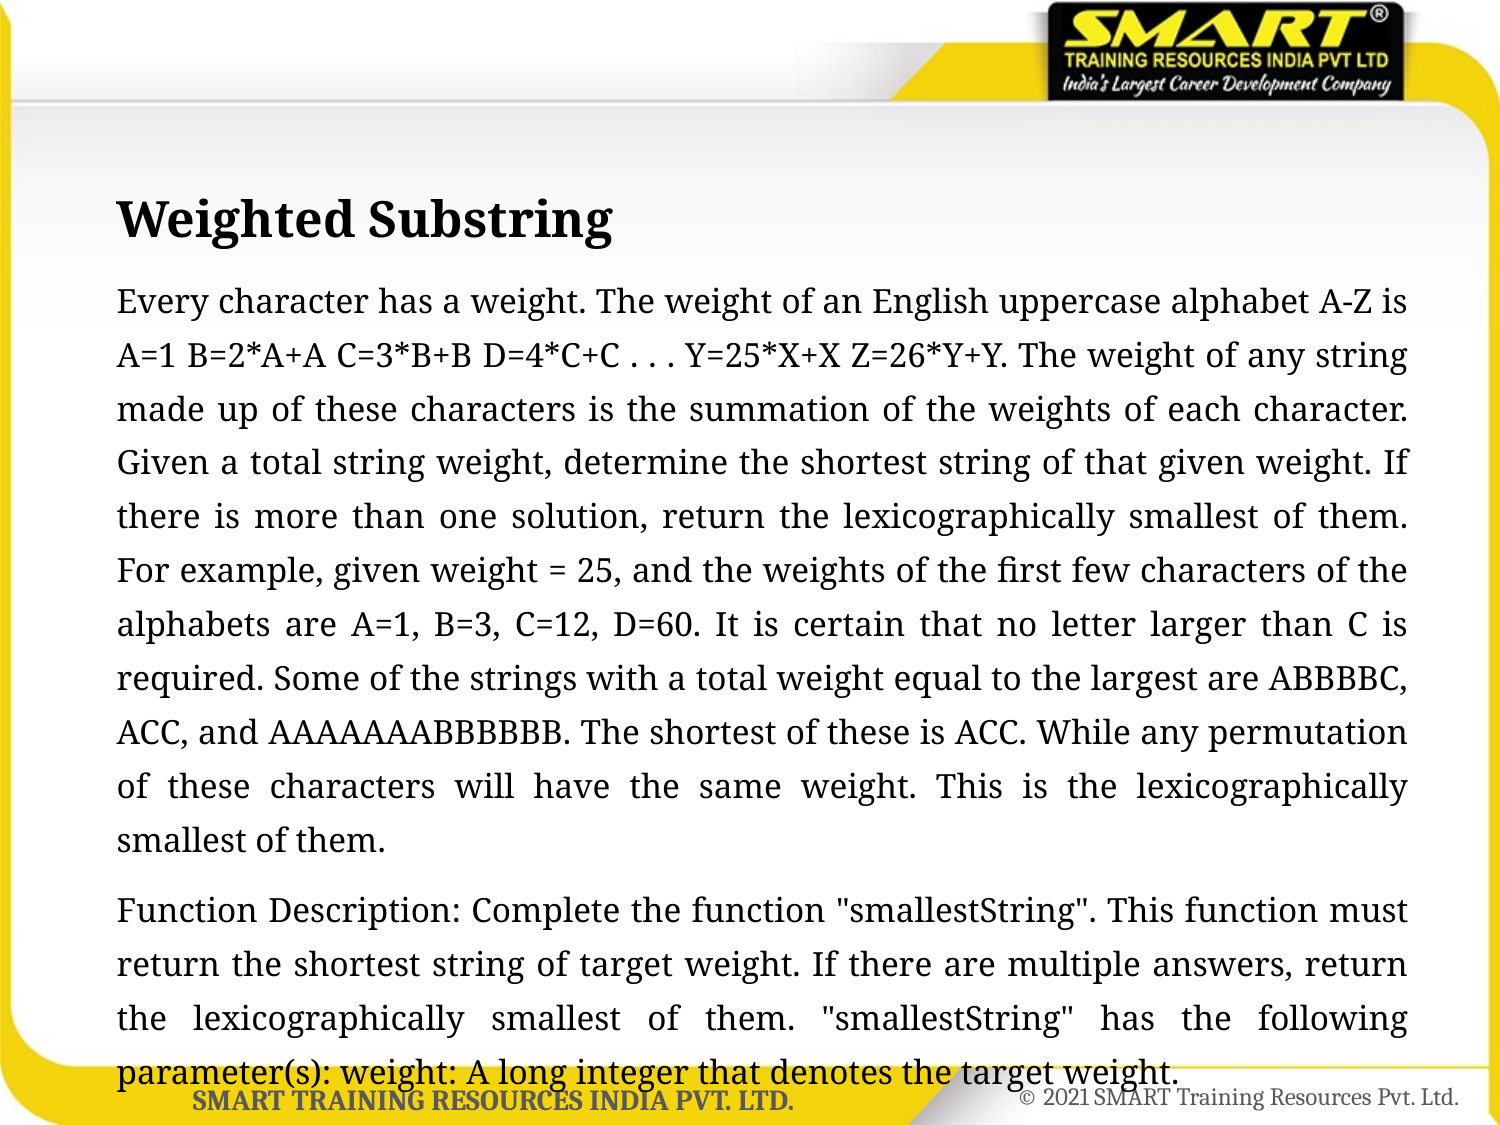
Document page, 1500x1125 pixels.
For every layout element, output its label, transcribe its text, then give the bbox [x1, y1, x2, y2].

picture [0, 0, 1500, 1125]
list Weighted Substring Every character has a weight. The weight of an English uppercase alphabet A-Z is A=1 B=2*A+A C=3*B+B D=4*C+C . . . Y=25*X+X Z=26*Y+Y. The weight of any string made up of these characters is the summation of the weights of each character. Given a total string weight, determine the shortest string of that given weight. If there is more than one solution, return the lexicographically smallest of them. For example, given weight = 25, and the weights of the first few characters of the alphabets are A=1, B=3, C=12, D=60. It is certain that no letter larger than C is required. Some of the strings with a total weight equal to the largest are ABBBBC, ACC, and AAAAAAABBBBBB. The shortest of these is ACC. While any permutation of these characters will have the same weight. This is the lexicographically smallest of them. Function Description: Complete the function "smallestString". This function must return the shortest string of target weight. If there are multiple answers, return the lexicographically smallest of them. "smallestString" has the following parameter(s): weight: A long integer that denotes the target weight. [101, 149, 1425, 1050]
